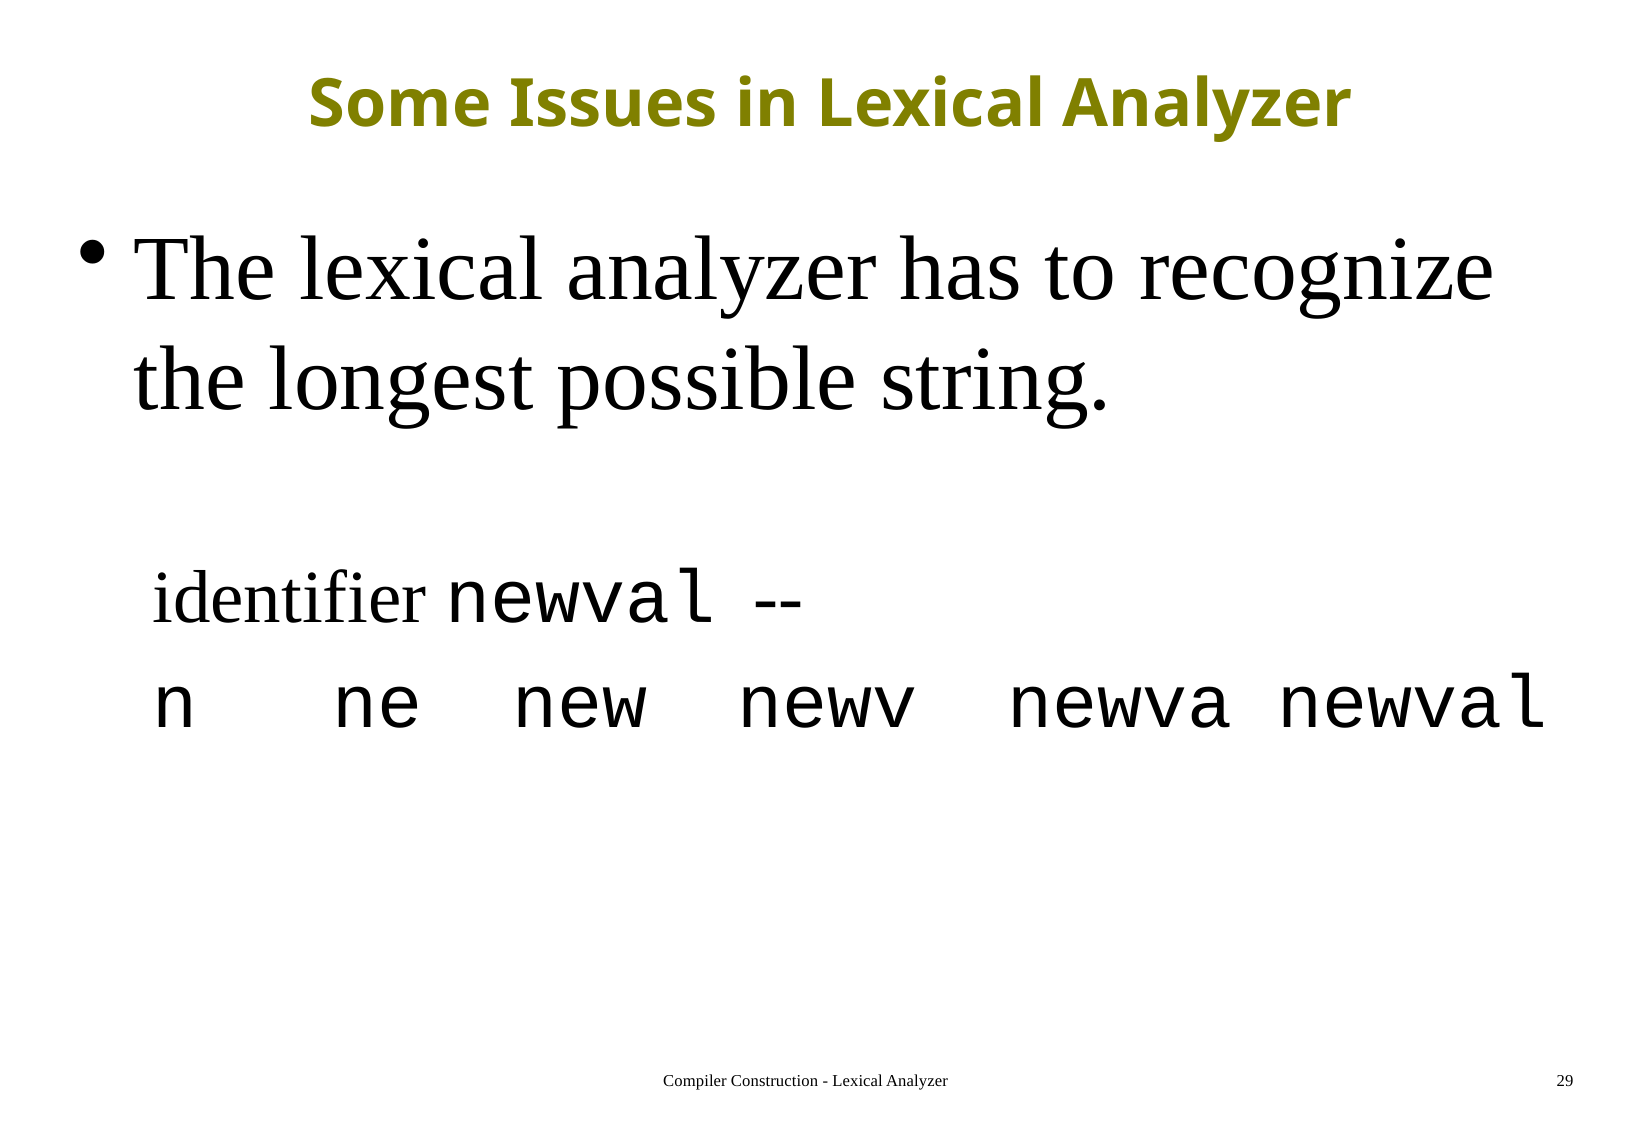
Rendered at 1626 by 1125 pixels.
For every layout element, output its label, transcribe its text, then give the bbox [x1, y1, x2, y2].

title Some Issues in Lexical Analyzer [62, 24, 1600, 175]
footer Compiler Construction - Lexical Analyzer [501, 1062, 1111, 1100]
list The lexical analyzer has to recognize the longest possible string. identifier newval -- n ne new newv newva newval [62, 200, 1600, 1038]
slide_number 29 [1250, 1062, 1589, 1100]
